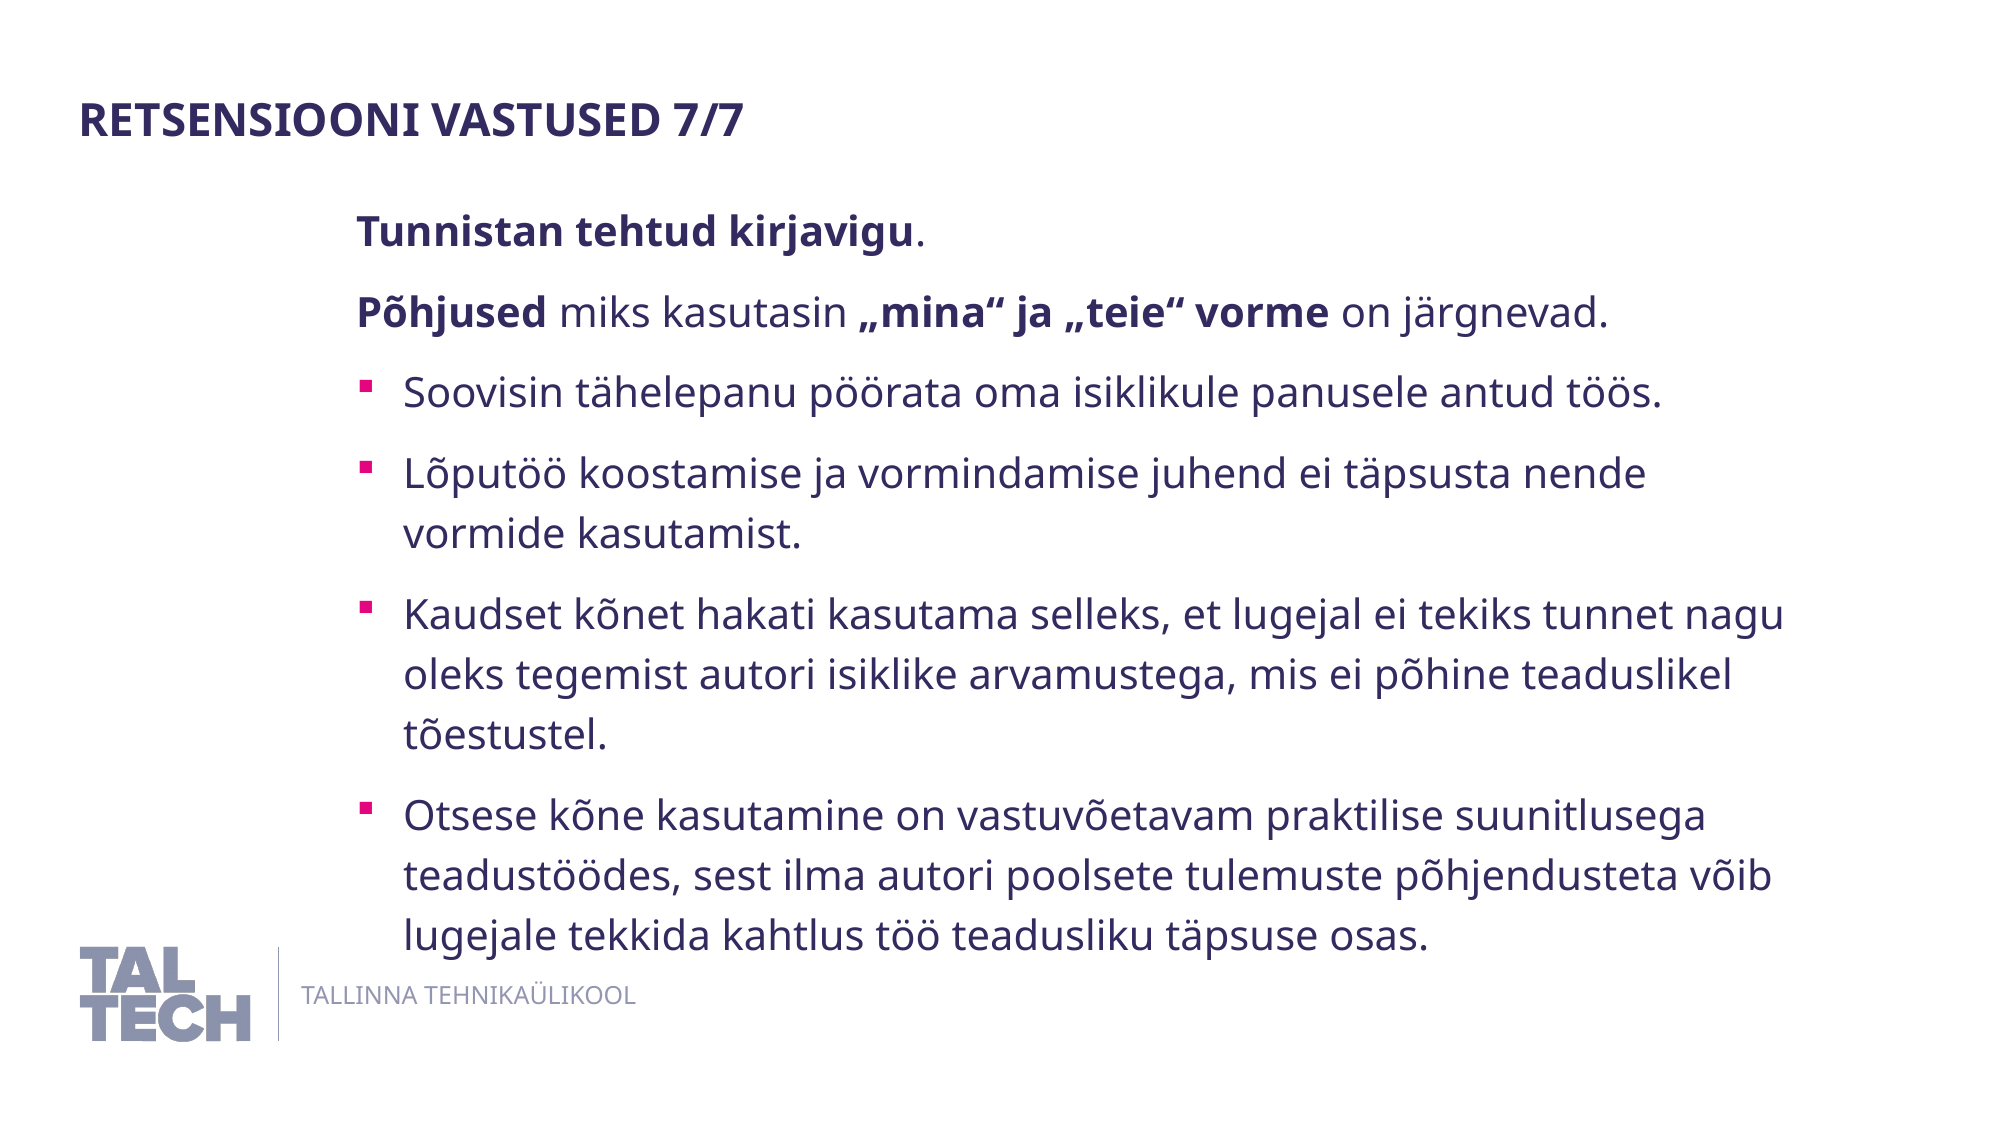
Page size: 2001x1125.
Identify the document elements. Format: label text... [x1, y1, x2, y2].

list RETSENSIOONI VASTUSED 7/7 [78, 90, 1801, 224]
list Tunnistan tehtud kirjavigu. Põhjused miks kasutasin „mina“ ja „teie“ vorme on järgnevad. Soovisin tähelepanu pöörata oma isiklikule panusele antud töös. Lõputöö koostamise ja vormindamise juhend ei täpsusta nende vormide kasutamist. Kaudset kõnet hakati kasutama selleks, et lugejal ei tekiks tunnet nagu oleks tegemist autori isiklike arvamustega, mis ei põhine teaduslikel tõestustel. Otsese kõne kasutamine on vastuvõetavam praktilise suunitlusega teadustöödes, sest ilma autori poolsete tulemuste põhjendusteta võib lugejale tekkida kahtlus töö teadusliku täpsuse osas. [356, 194, 1801, 874]
picture [75, 940, 254, 1047]
